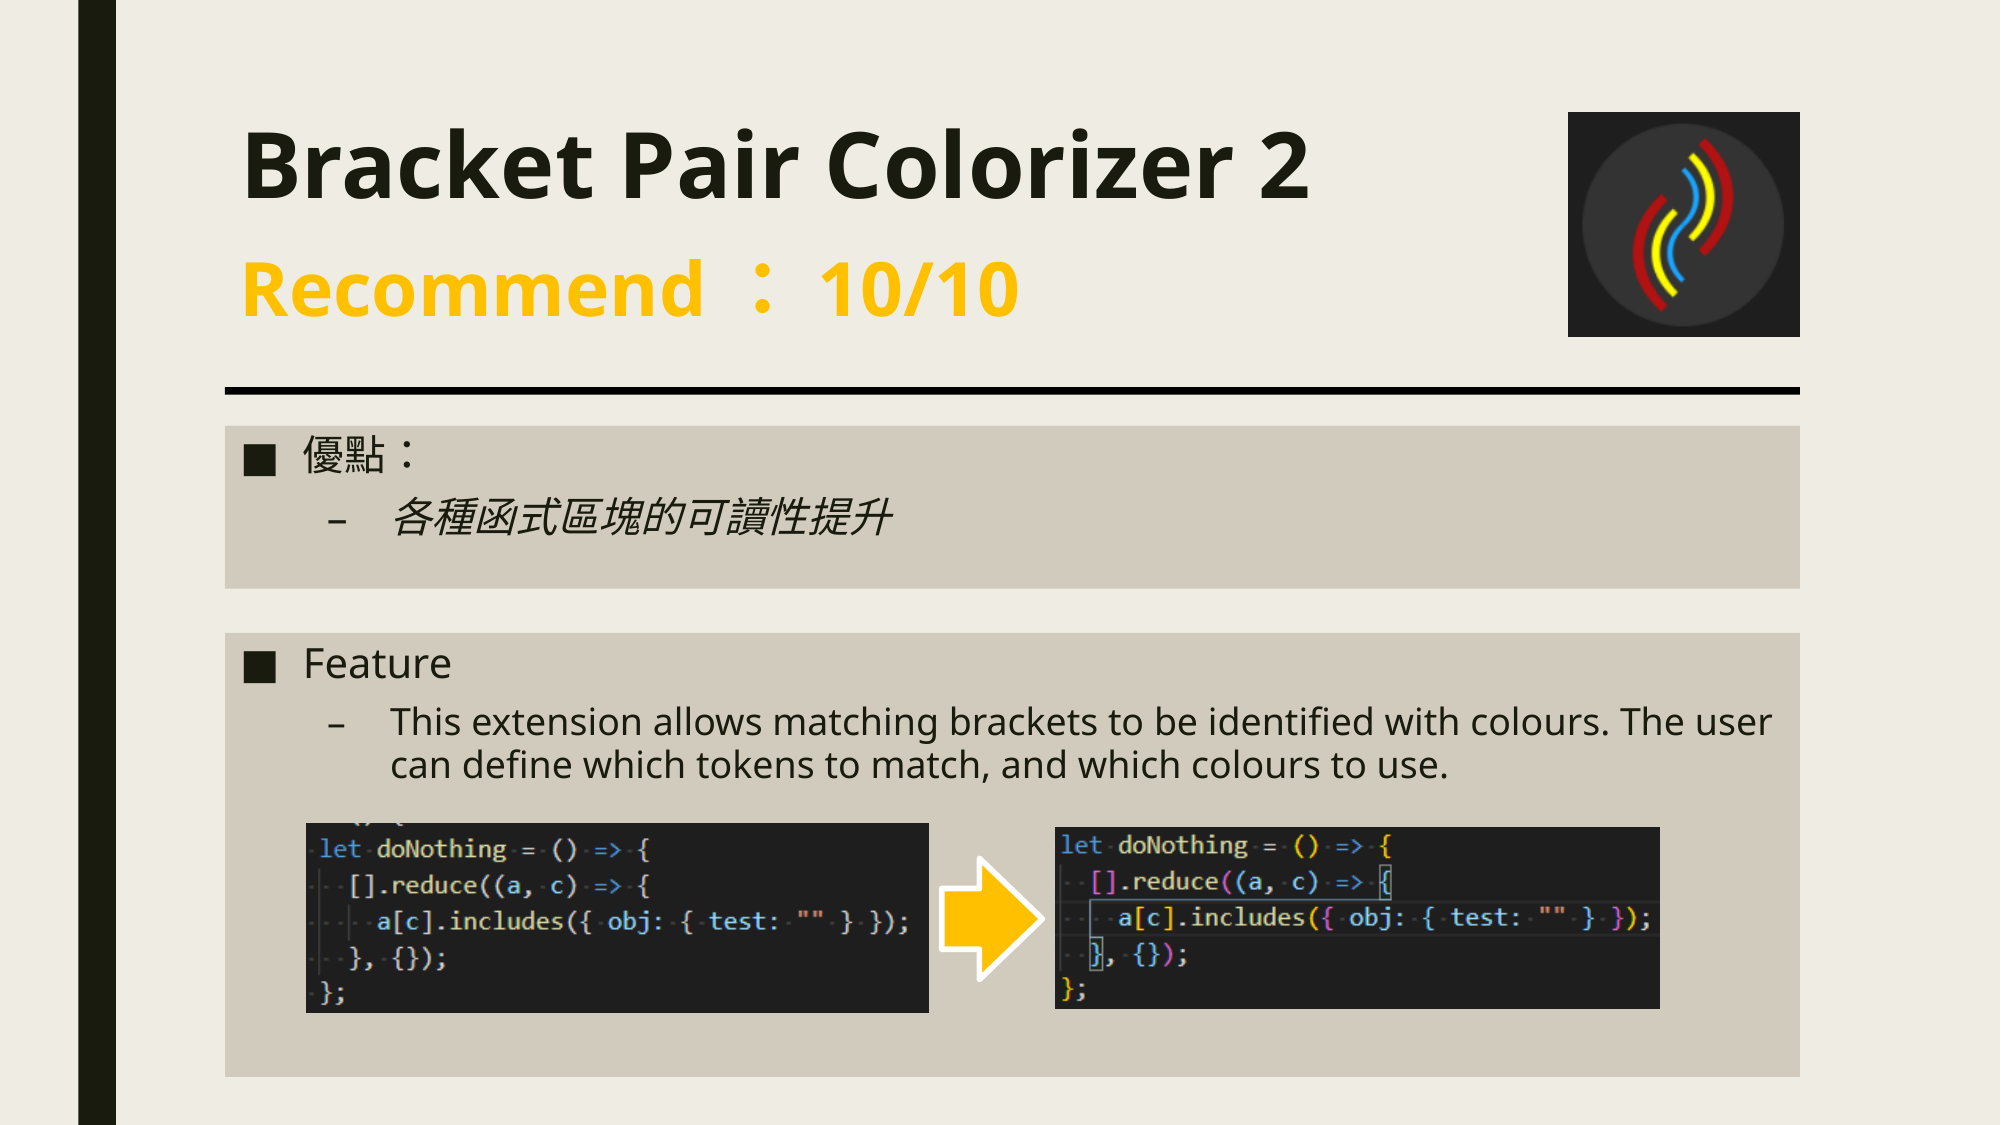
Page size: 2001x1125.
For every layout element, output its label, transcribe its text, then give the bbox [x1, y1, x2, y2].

text_box 優點： 各種函式區塊的可讀性提升 [224, 425, 1800, 589]
text_box Recommend：10/10 [225, 234, 1310, 340]
picture [306, 823, 929, 1013]
text_box [938, 855, 1046, 983]
text_box [222, 384, 1803, 398]
picture [1568, 112, 1800, 337]
title Bracket Pair Colorizer 2 [225, 112, 1800, 357]
picture [1055, 827, 1660, 1009]
list Feature This extension allows matching brackets to be identified with colours. The user can define which tokens to match, and which colours to use. [225, 632, 1800, 1077]
